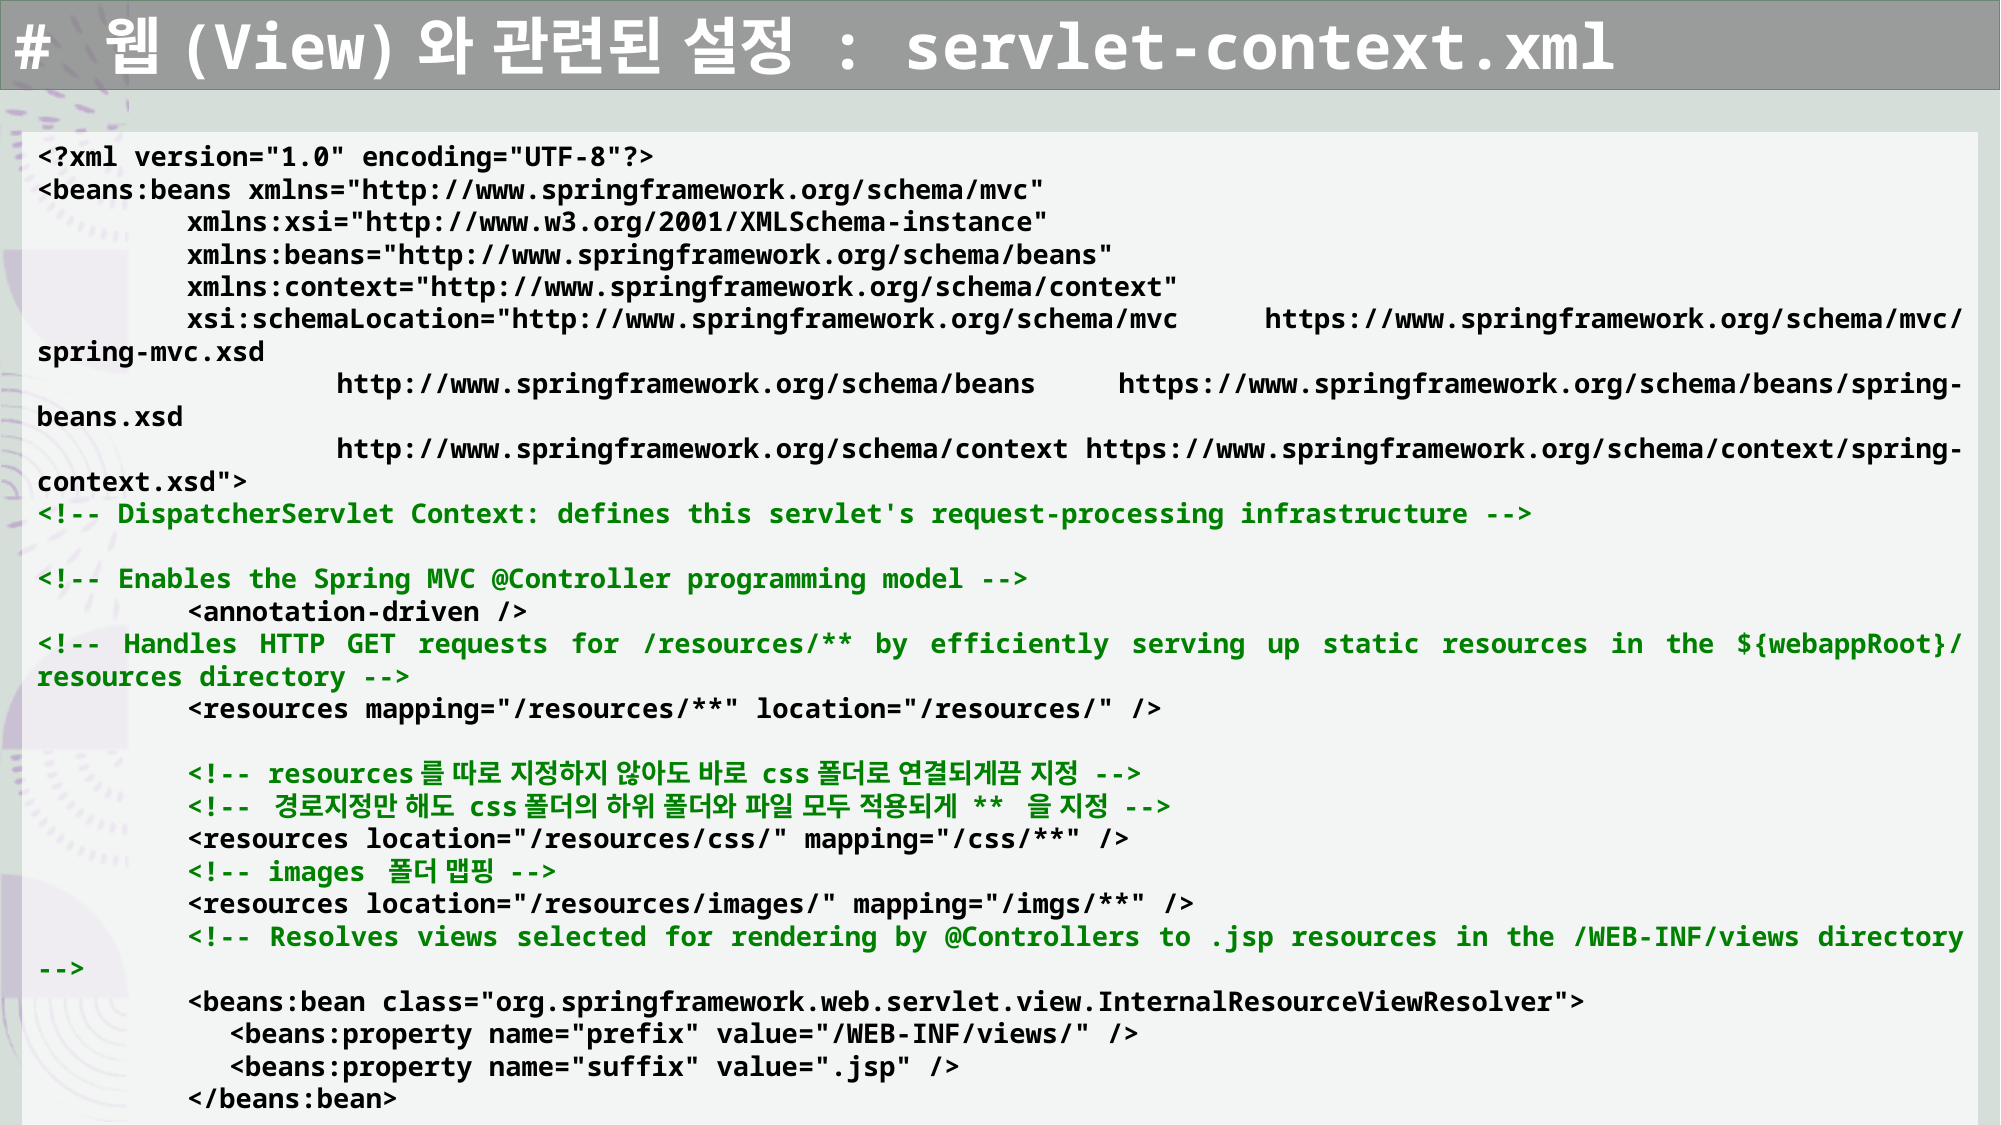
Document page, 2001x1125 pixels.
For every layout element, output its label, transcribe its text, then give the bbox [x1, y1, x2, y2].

text_box # 웹(View)와 관련된 설정 : servlet-context.xml [0, 0, 2000, 90]
text_box <?xml version="1.0" encoding="UTF-8"?> <beans:beans xmlns="http://www.springframework.org/schema/mvc" xmlns:xsi="http://www.w3.org/2001/XMLSchema-instance" xmlns:beans="http://www.springframework.org/schema/beans" xmlns:context="http://www.springframework.org/schema/context" xsi:schemaLocation="http://www.springframework.org/schema/mvc https://www.springframework.org/schema/mvc/spring-mvc.xsd http://www.springframework.org/schema/beans https://www.springframework.org/schema/beans/spring-beans.xsd http://www.springframework.org/schema/context https://www.springframework.org/schema/context/spring-context.xsd"> <!-- DispatcherServlet Context: defines this servlet's request-processing infrastructure --> <!-- Enables the Spring MVC @Controller programming model --> <annotation-driven /> <!-- Handles HTTP GET requests for /resources/** by efficiently serving up static resources in the ${webappRoot}/resources directory --> <resources mapping="/resources/**" location="/resources/" /> <!-- resources를 따로 지정하지 않아도 바로 css폴더로 연결되게끔 지정 --> <!-- 경로지정만 해도 css폴더의 하위 폴더와 파일 모두 적용되게 ** 을 지정 --> <resources location="/resources/css/" mapping="/css/**" /> <!-- images 폴더 맵핑 --> <resources location="/resources/images/" mapping="/imgs/**" /> <!-- Resolves views selected for rendering by @Controllers to .jsp resources in the /WEB-INF/views directory --> <beans:bean class="org.springframework.web.servlet.view.InternalResourceViewResolver"> <beans:property name="prefix" value="/WEB-INF/views/" /> <beans:property name="suffix" value=".jsp" /> </beans:bean> <context:component-scan base-package="com.hanul.iot" /> </beans:beans> [22, 132, 1978, 1125]
